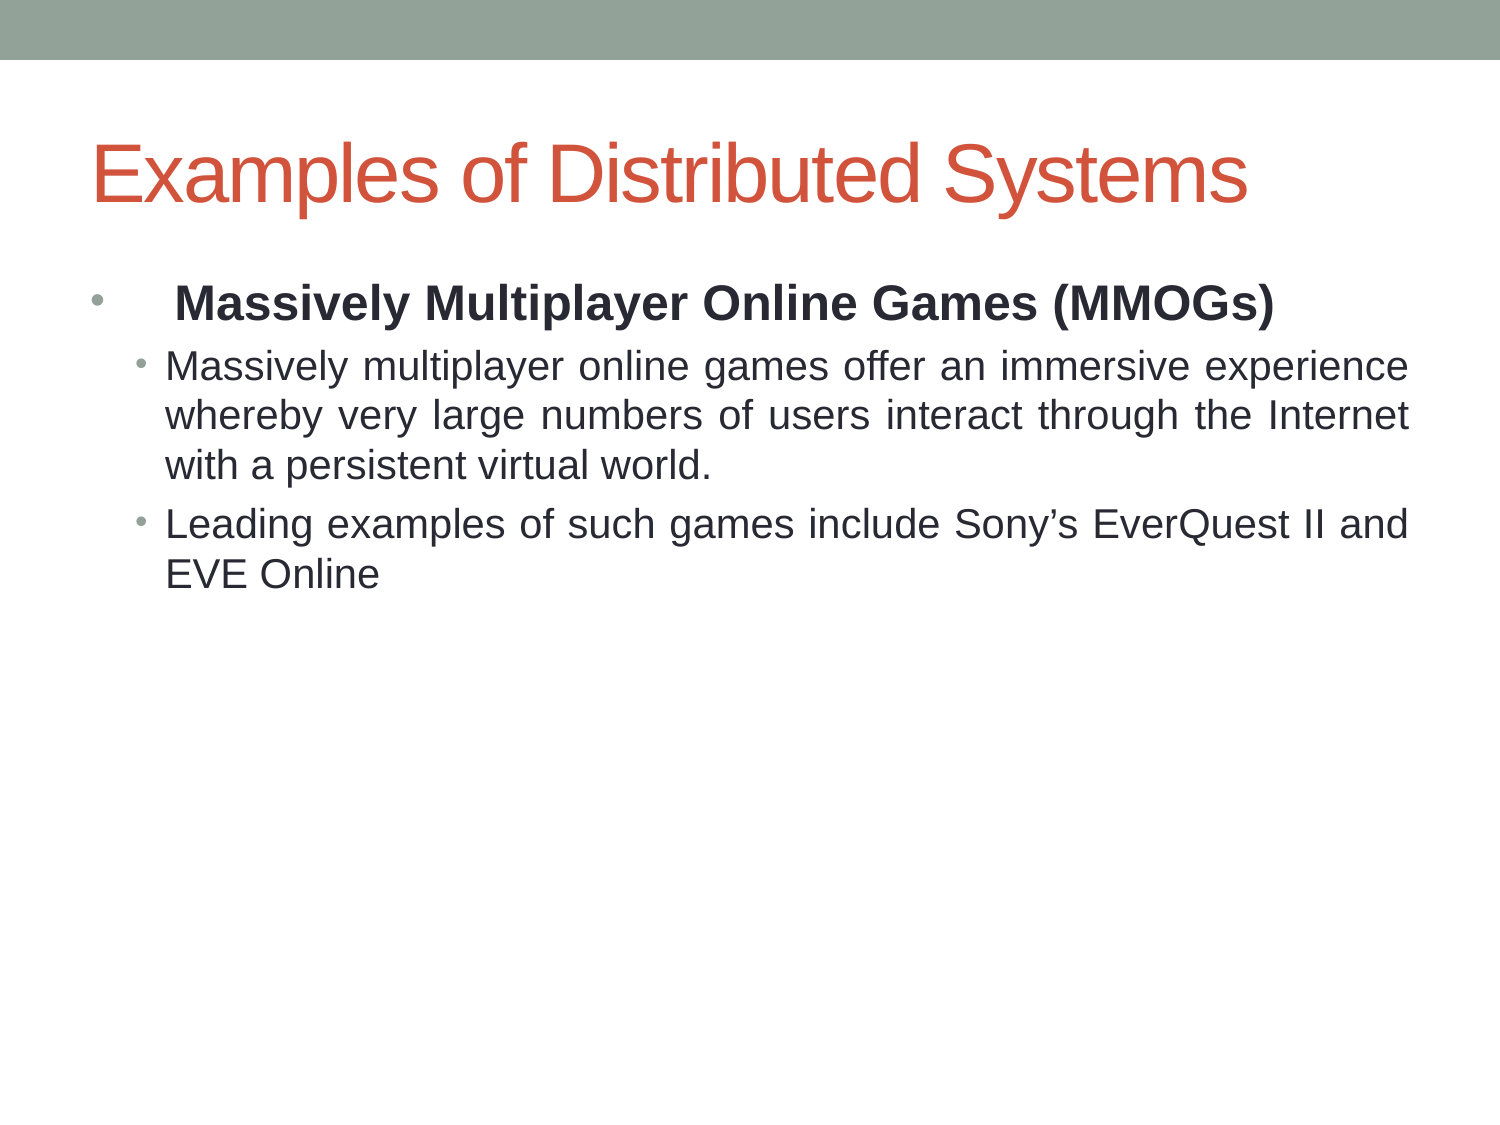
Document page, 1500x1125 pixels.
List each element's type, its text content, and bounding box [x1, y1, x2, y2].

list Massively Multiplayer Online Games (MMOGs) Massively multiplayer online games offer an immersive experience whereby very large numbers of users interact through the Internet with a persistent virtual world. Leading examples of such games include Sony’s EverQuest II and EVE Online [75, 262, 1425, 1063]
title Examples of Distributed Systems [75, 87, 1425, 250]
